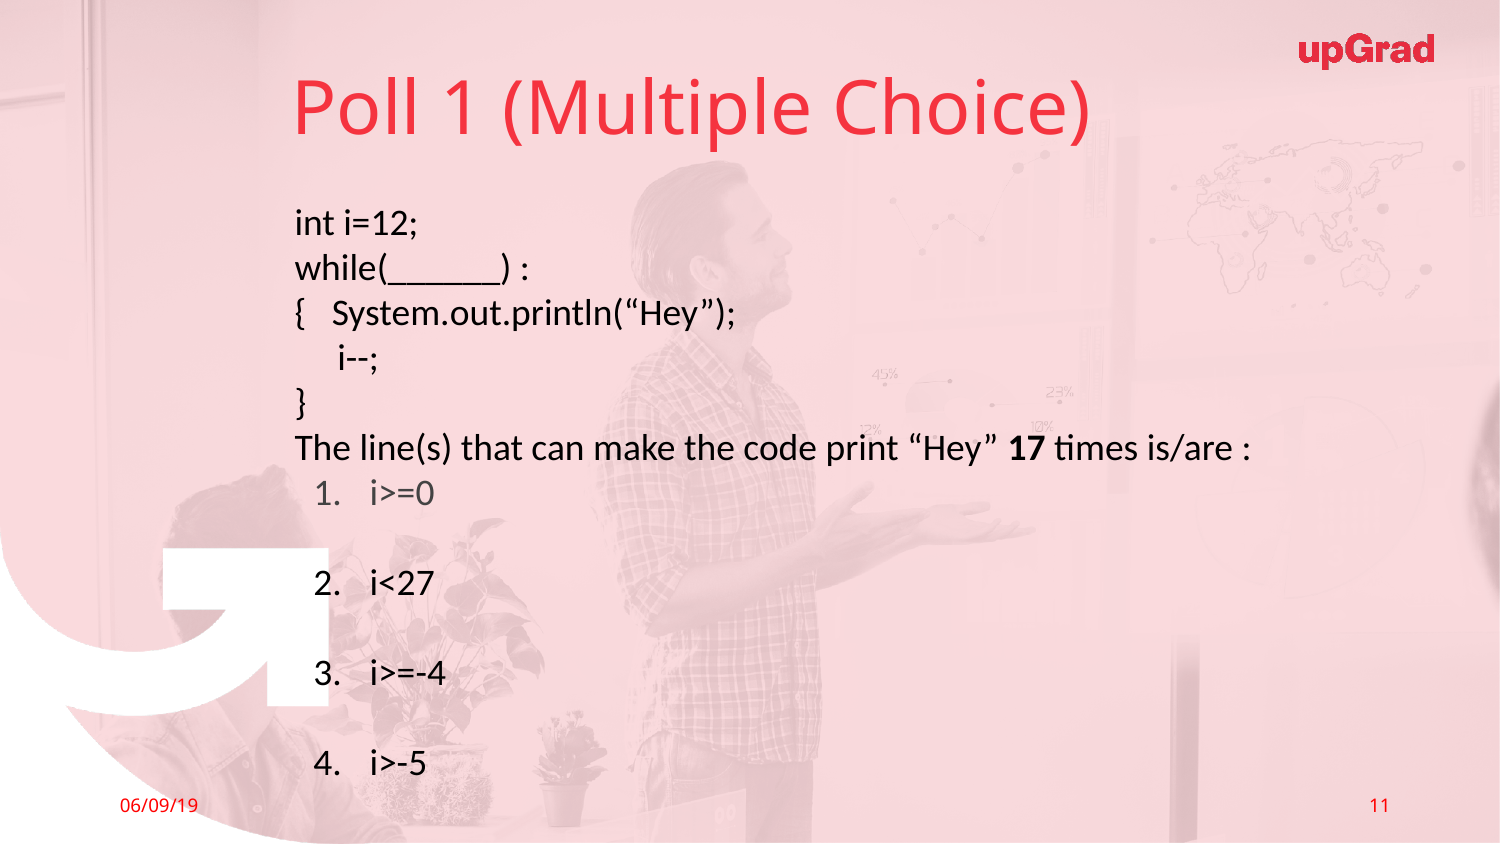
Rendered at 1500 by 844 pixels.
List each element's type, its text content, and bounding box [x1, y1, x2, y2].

text_box Poll 1 (Multiple Choice) [280, 2, 1182, 190]
text_box int i=12; while(______) : { System.out.println(“Hey”); i--; } The line(s) that can make the code print “Hey” 17 times is/are : i>=0 i<27 i>=-4 i>-5 [279, 190, 1316, 706]
text_box [0, 0, 1500, 844]
picture [1299, 33, 1434, 70]
text_box 11 [1068, 782, 1406, 828]
text_box 06/09/19 [104, 782, 443, 827]
